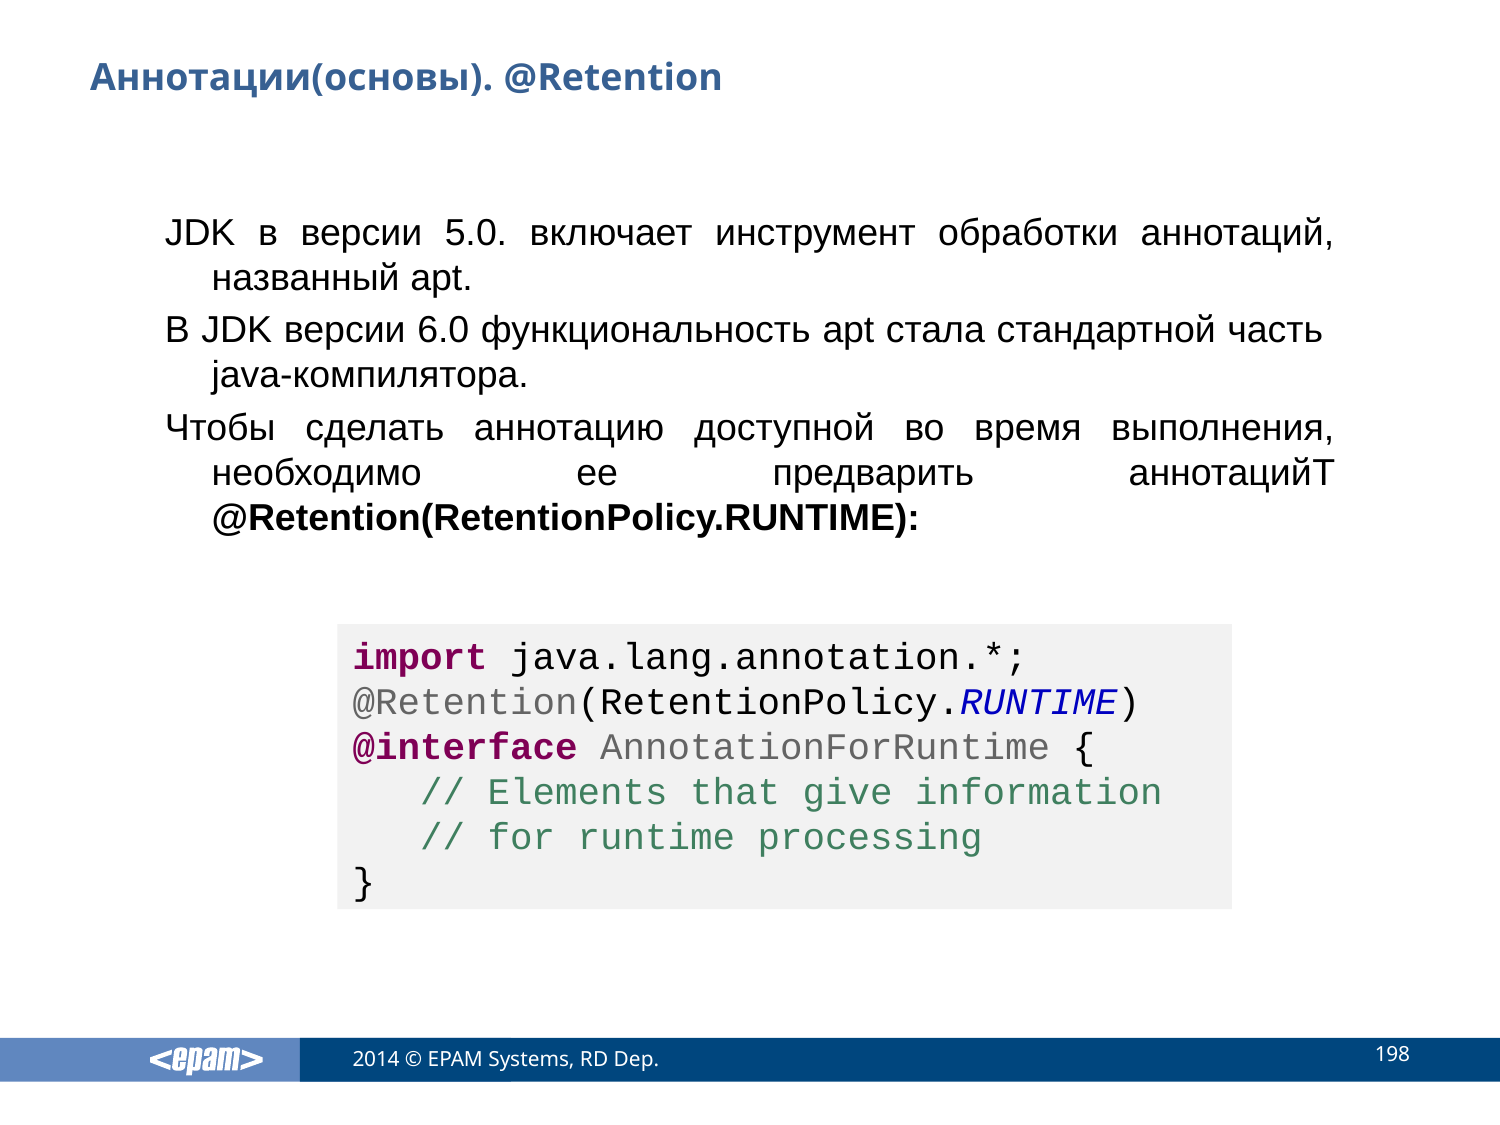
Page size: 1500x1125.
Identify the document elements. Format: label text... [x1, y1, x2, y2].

list JDK в версии 5.0. включает инструмент обработки аннотаций, названный apt. В JDK версии 6.0 функциональность apt стала стандартной часть java-компилятора. Чтобы сделать аннотацию доступной во время выполнения, необходимо ее предварить аннотацийT @Retention(RetentionPolicy.RUNTIME): [150, 200, 1350, 563]
footer 2014 © EPAM Systems, RD Dep. [337, 1028, 738, 1088]
title Аннотации(основы). @Retention [75, 45, 1425, 163]
text_box import java.lang.annotation.*; @Retention(RetentionPolicy.RUNTIME) @interface AnnotationForRuntime { // Elements that give information // for runtime processing } [337, 624, 1232, 910]
slide_number 198 [1262, 1025, 1425, 1085]
